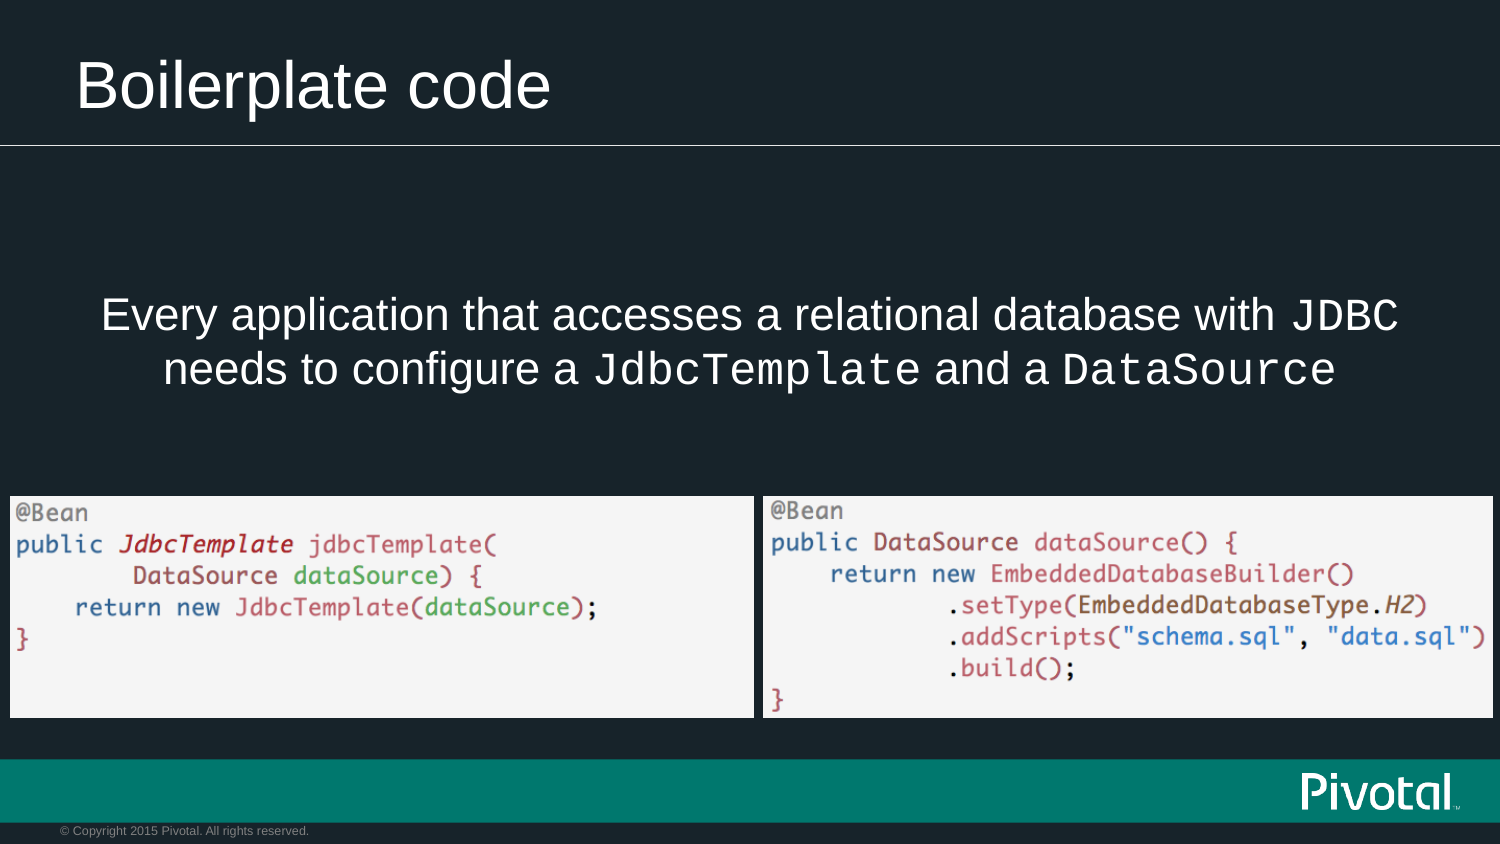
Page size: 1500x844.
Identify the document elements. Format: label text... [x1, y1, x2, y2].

picture [1302, 773, 1460, 810]
picture [9, 496, 755, 718]
picture [763, 496, 1494, 718]
list Every application that accesses a relational database with JDBC needs to configure a JdbcTemplate and a DataSource [75, 181, 1425, 497]
title Boilerplate code [75, 52, 1425, 113]
